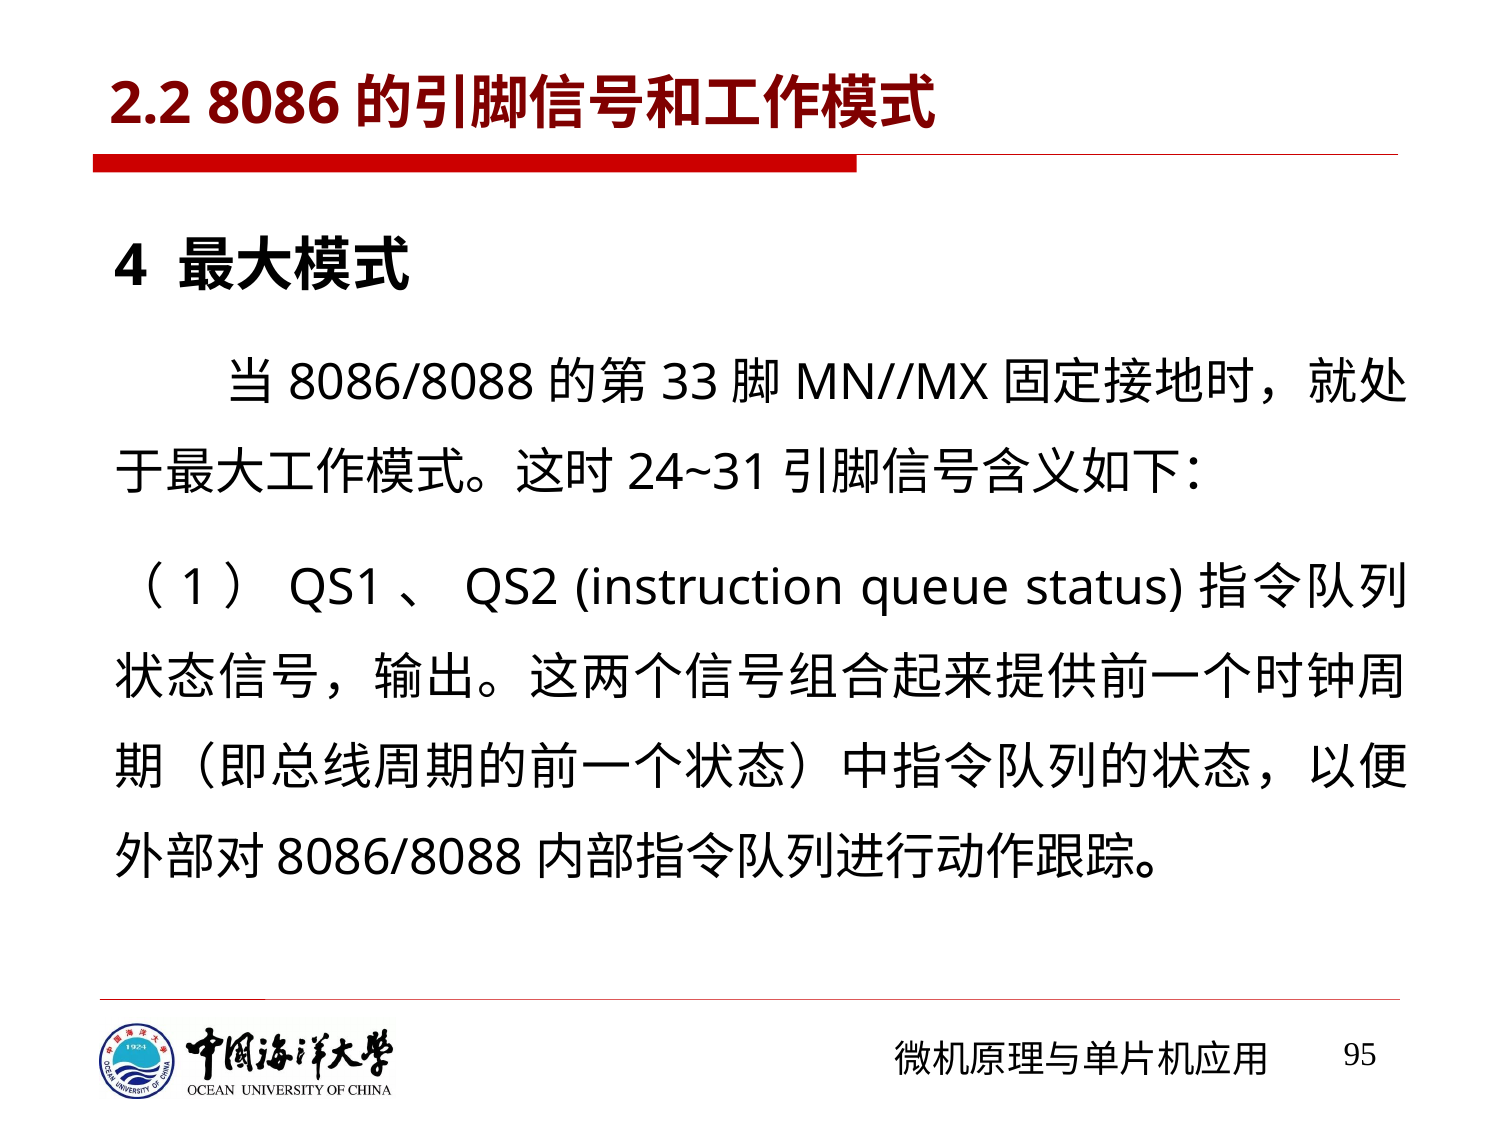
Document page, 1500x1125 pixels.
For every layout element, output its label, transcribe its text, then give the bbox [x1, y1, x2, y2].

list 4 最大模式 当8086/8088的第33脚MN//MX固定接地时，就处于最大工作模式。这时24~31引脚信号含义如下： （1）QS1、QS2 (instruction queue status)指令队列状态信号，输出。这两个信号组合起来提供前一个时钟周期（即总线周期的前一个状态）中指令队列的状态，以便外部对8086/8088内部指令队列进行动作跟踪。 [99, 184, 1424, 982]
slide_number 95 [1328, 1024, 1448, 1103]
title 2.2 8086的引脚信号和工作模式 [94, 30, 1407, 143]
picture [99, 1017, 396, 1099]
